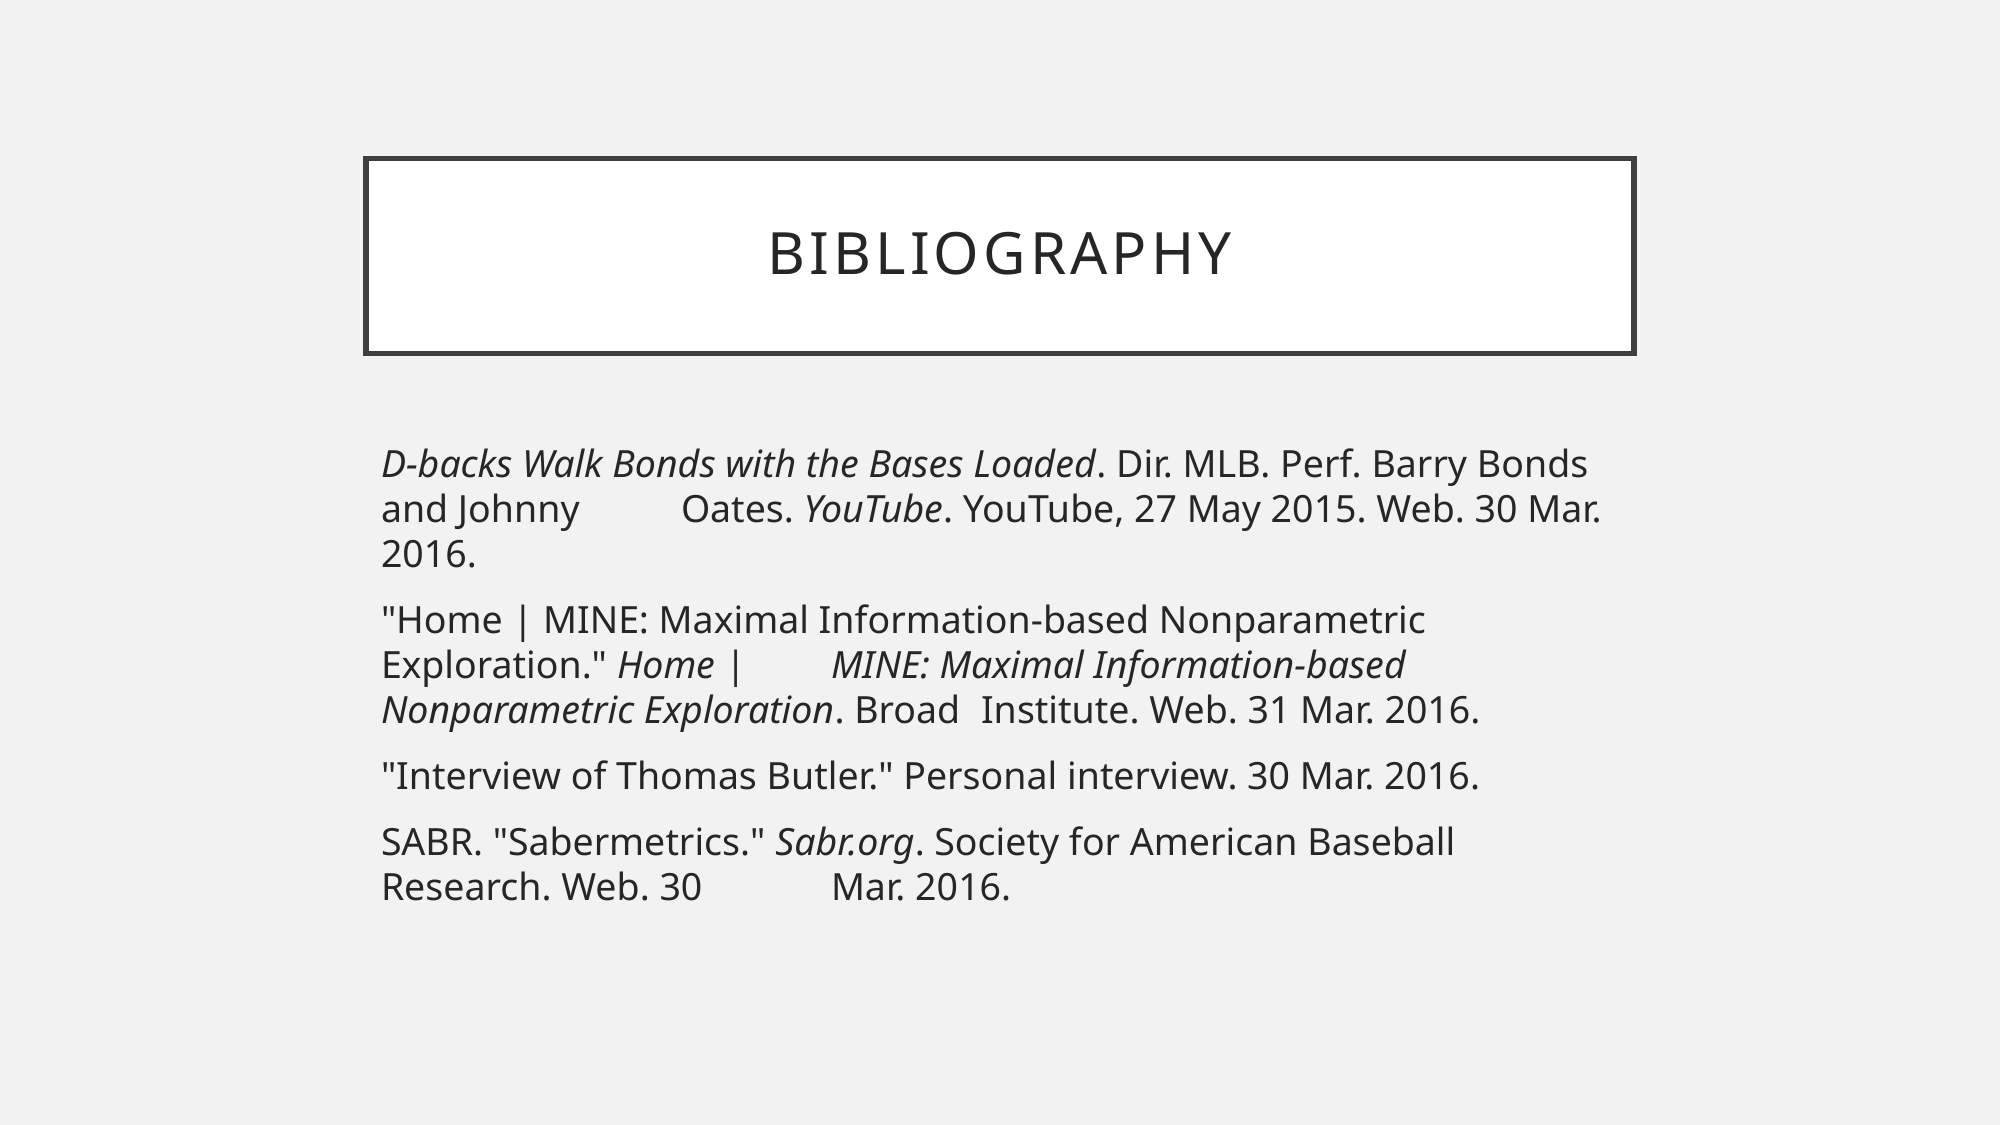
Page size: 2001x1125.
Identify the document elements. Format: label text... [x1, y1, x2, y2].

list D-backs Walk Bonds with the Bases Loaded. Dir. MLB. Perf. Barry Bonds and Johnny Oates. YouTube. YouTube, 27 May 2015. Web. 30 Mar. 2016. "Home | MINE: Maximal Information-based Nonparametric Exploration." Home | MINE: Maximal Information-based Nonparametric Exploration. Broad Institute. Web. 31 Mar. 2016. "Interview of Thomas Butler." Personal interview. 30 Mar. 2016. SABR. "Sabermetrics." Sabr.org. Society for American Baseball Research. Web. 30 Mar. 2016. [366, 432, 1634, 942]
title Bibliography [363, 156, 1637, 356]
